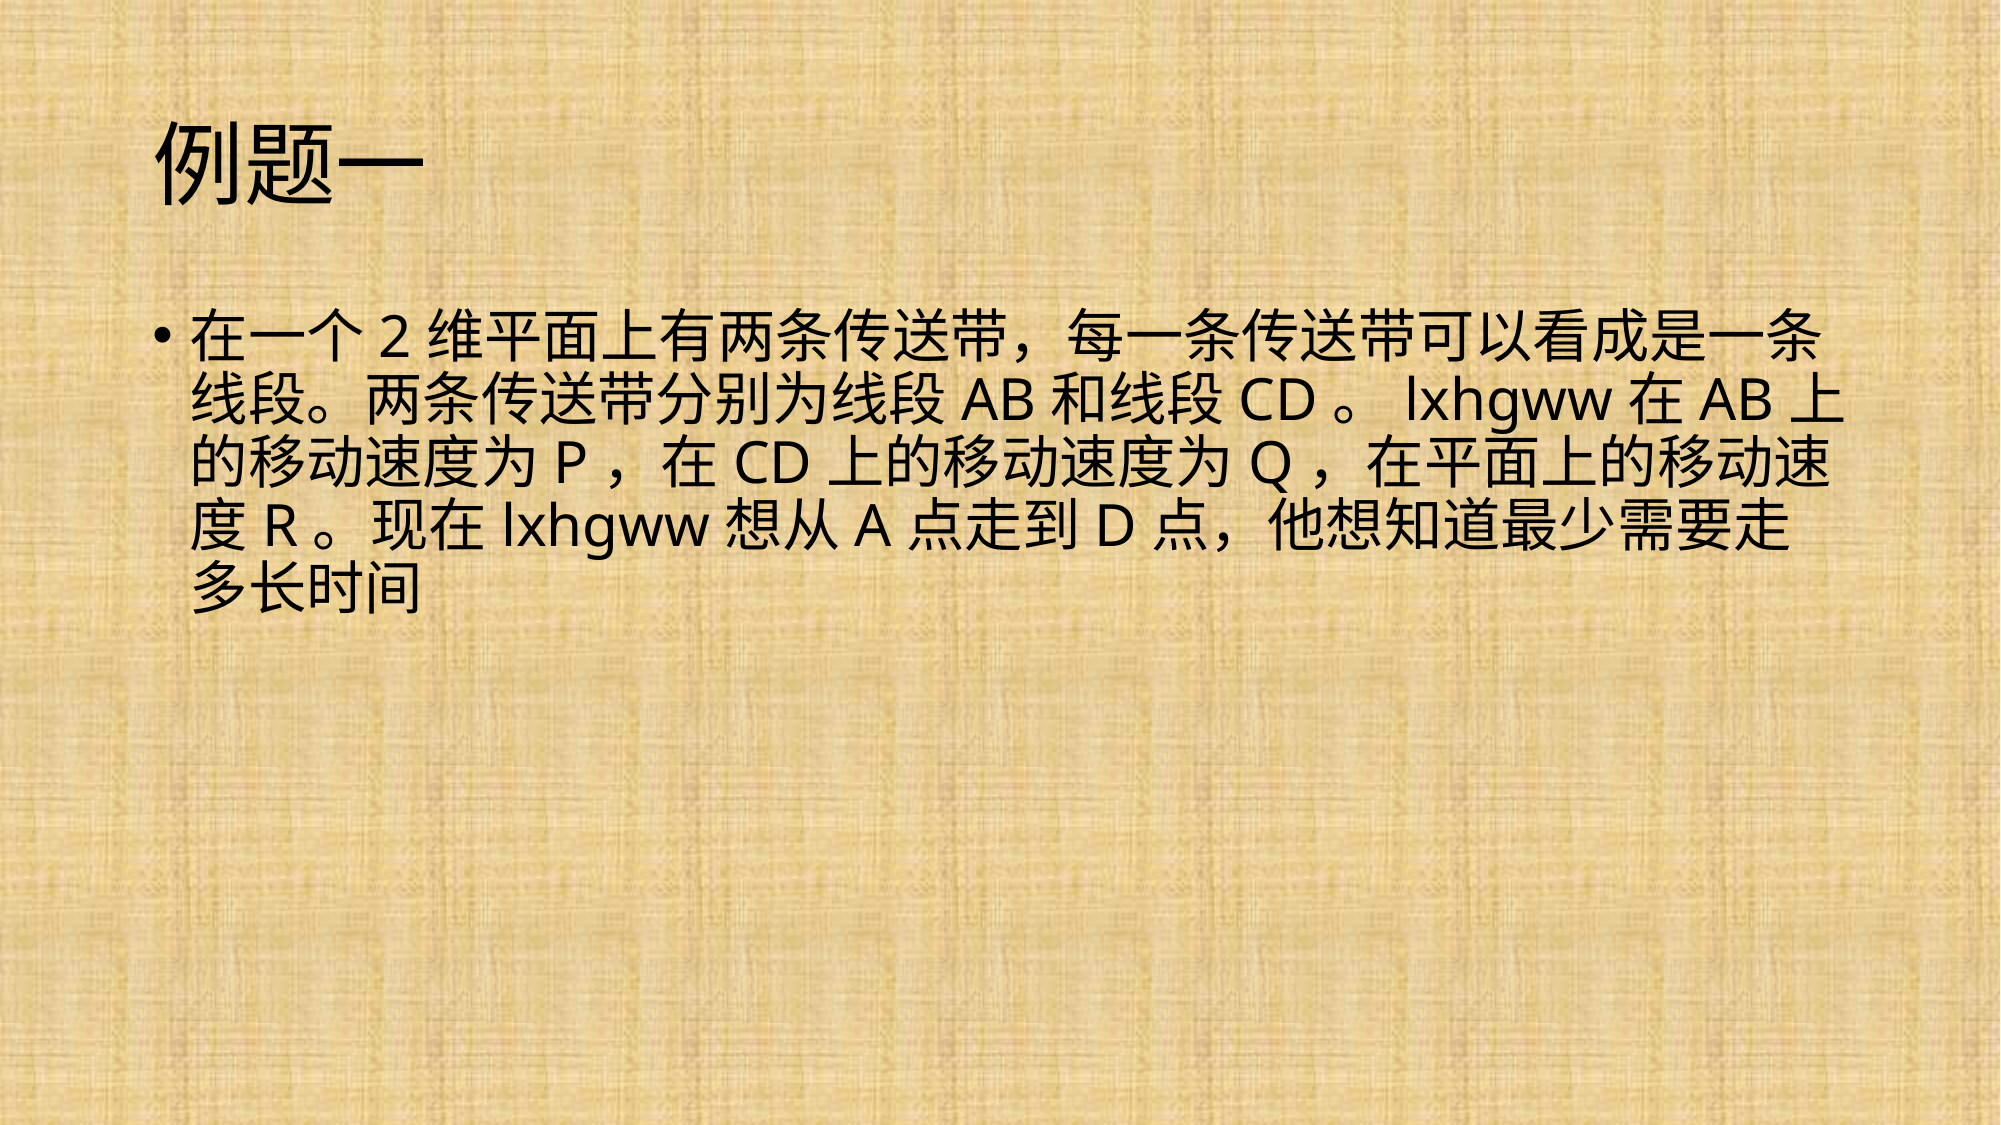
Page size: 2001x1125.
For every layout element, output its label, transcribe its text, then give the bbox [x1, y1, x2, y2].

list 在一个2维平面上有两条传送带，每一条传送带可以看成是一条线段。两条传送带分别为线段AB和线段CD。lxhgww在AB上的移动速度为P，在CD上的移动速度为Q，在平面上的移动速度R。现在lxhgww想从A点走到D点，他想知道最少需要走多长时间 [137, 299, 1863, 1014]
title 例题一 [137, 59, 1863, 278]
picture [0, 0, 2001, 1125]
